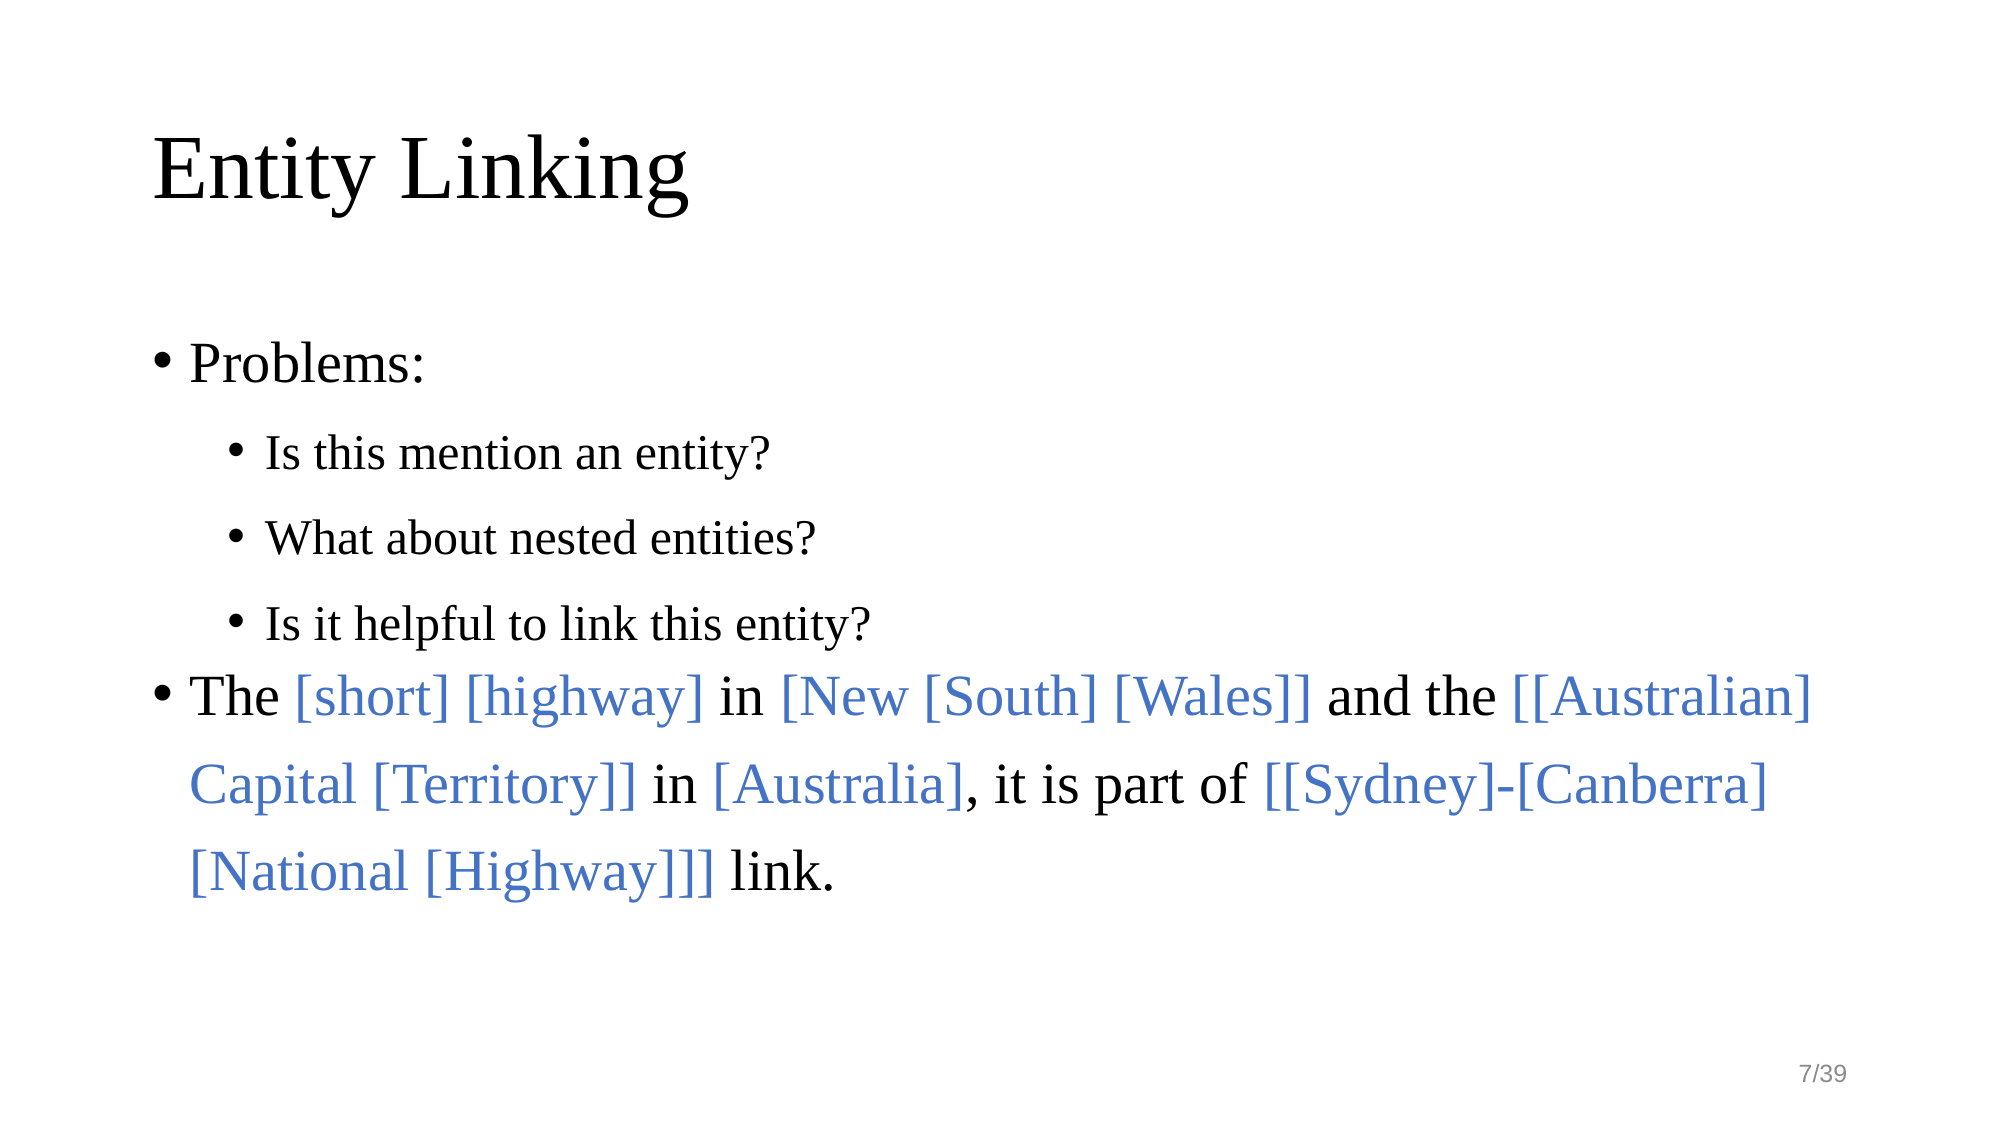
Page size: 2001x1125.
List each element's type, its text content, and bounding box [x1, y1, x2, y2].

text_box The [short] [highway] in [New [South] [Wales]] and the [[Australian] Capital [Territory]] in [Australia], it is part of [[Sydney]-[Canberra] [National [Highway]]] link. [137, 632, 1863, 955]
list Problems: Is this mention an entity? What about nested entities? Is it helpful to link this entity? [137, 299, 1863, 632]
title Entity Linking [137, 59, 1863, 278]
slide_number 7/39 [1412, 1042, 1863, 1103]
